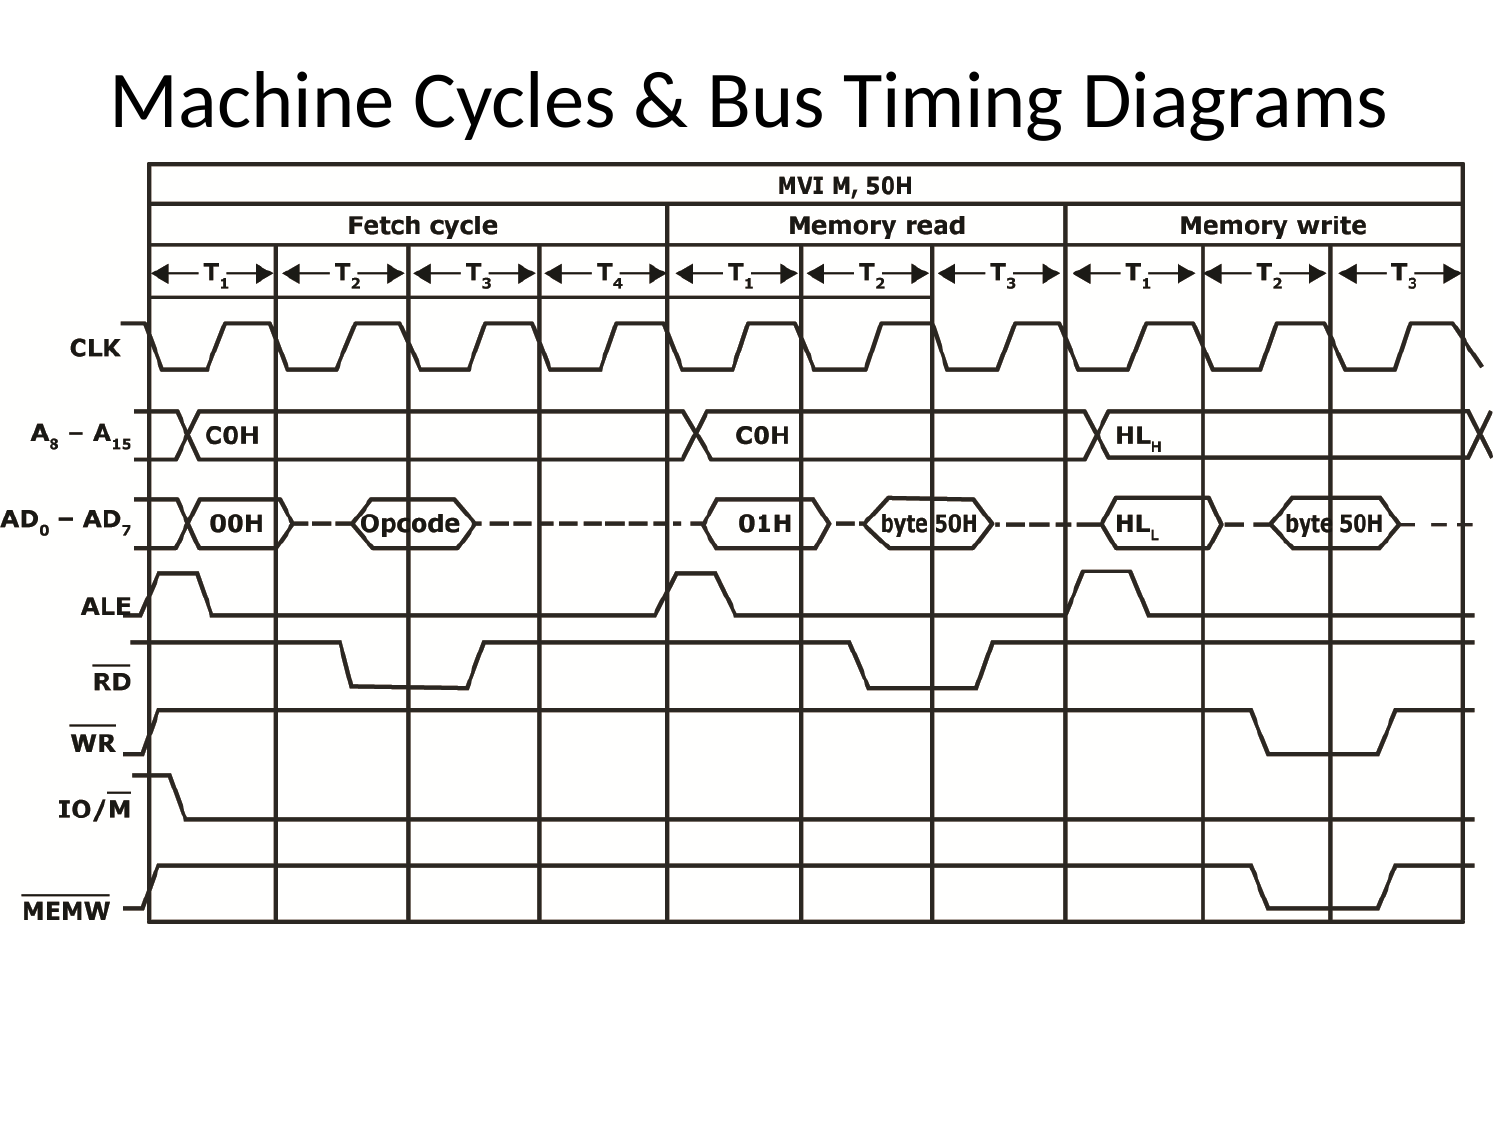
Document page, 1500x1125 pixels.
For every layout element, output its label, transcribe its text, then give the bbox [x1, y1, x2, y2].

picture [0, 162, 1494, 926]
title Machine Cycles & Bus Timing Diagrams [62, 1, 1438, 160]
